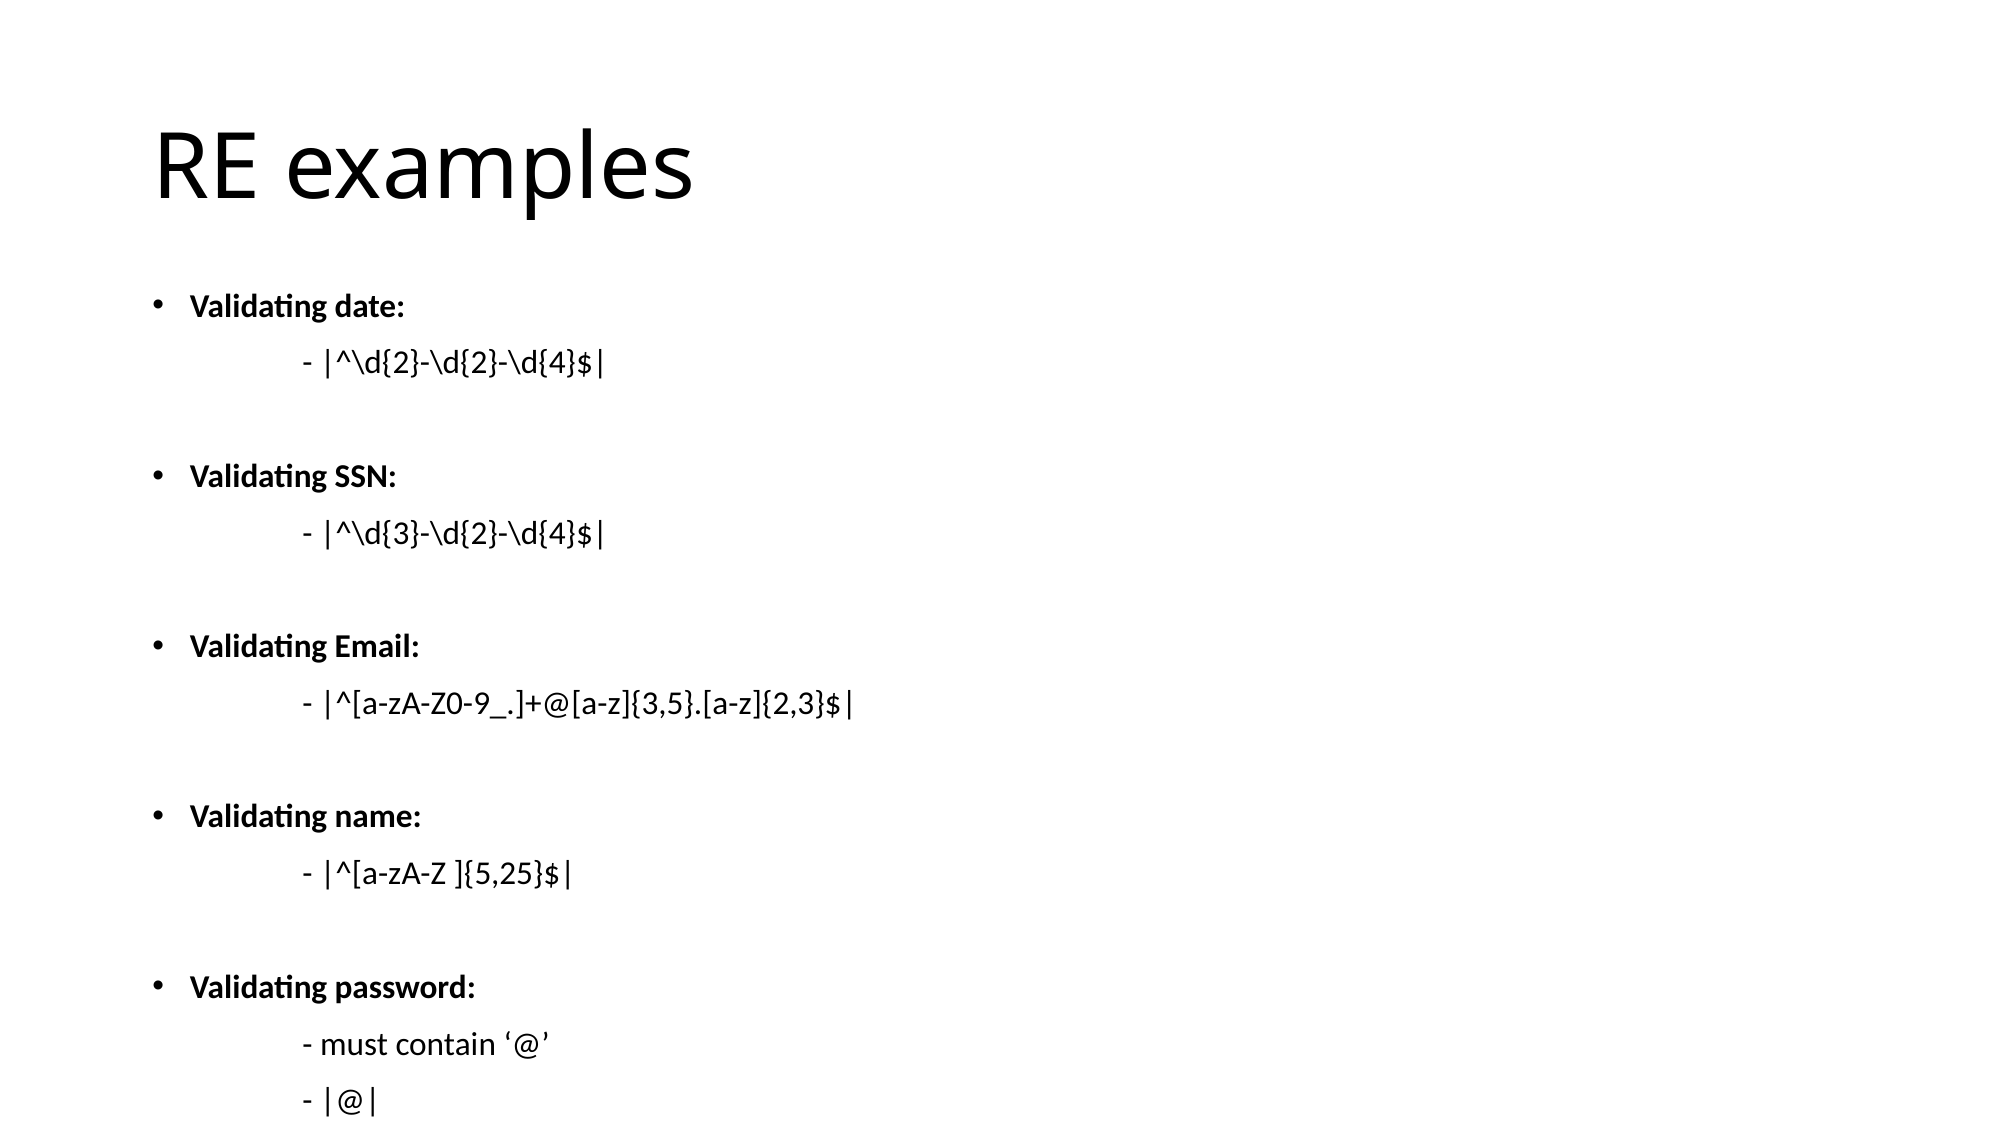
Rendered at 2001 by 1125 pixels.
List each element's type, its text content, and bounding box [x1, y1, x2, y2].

list Validating date: - |^\d{2}-\d{2}-\d{4}$| Validating SSN: - |^\d{3}-\d{2}-\d{4}$| Validating Email: - |^[a-zA-Z0-9_.]+@[a-z]{3,5}.[a-z]{2,3}$| Validating name: - |^[a-zA-Z ]{5,25}$| Validating password: - must contain ‘@’ - |@| [137, 220, 1863, 890]
title RE examples [137, 59, 1863, 220]
